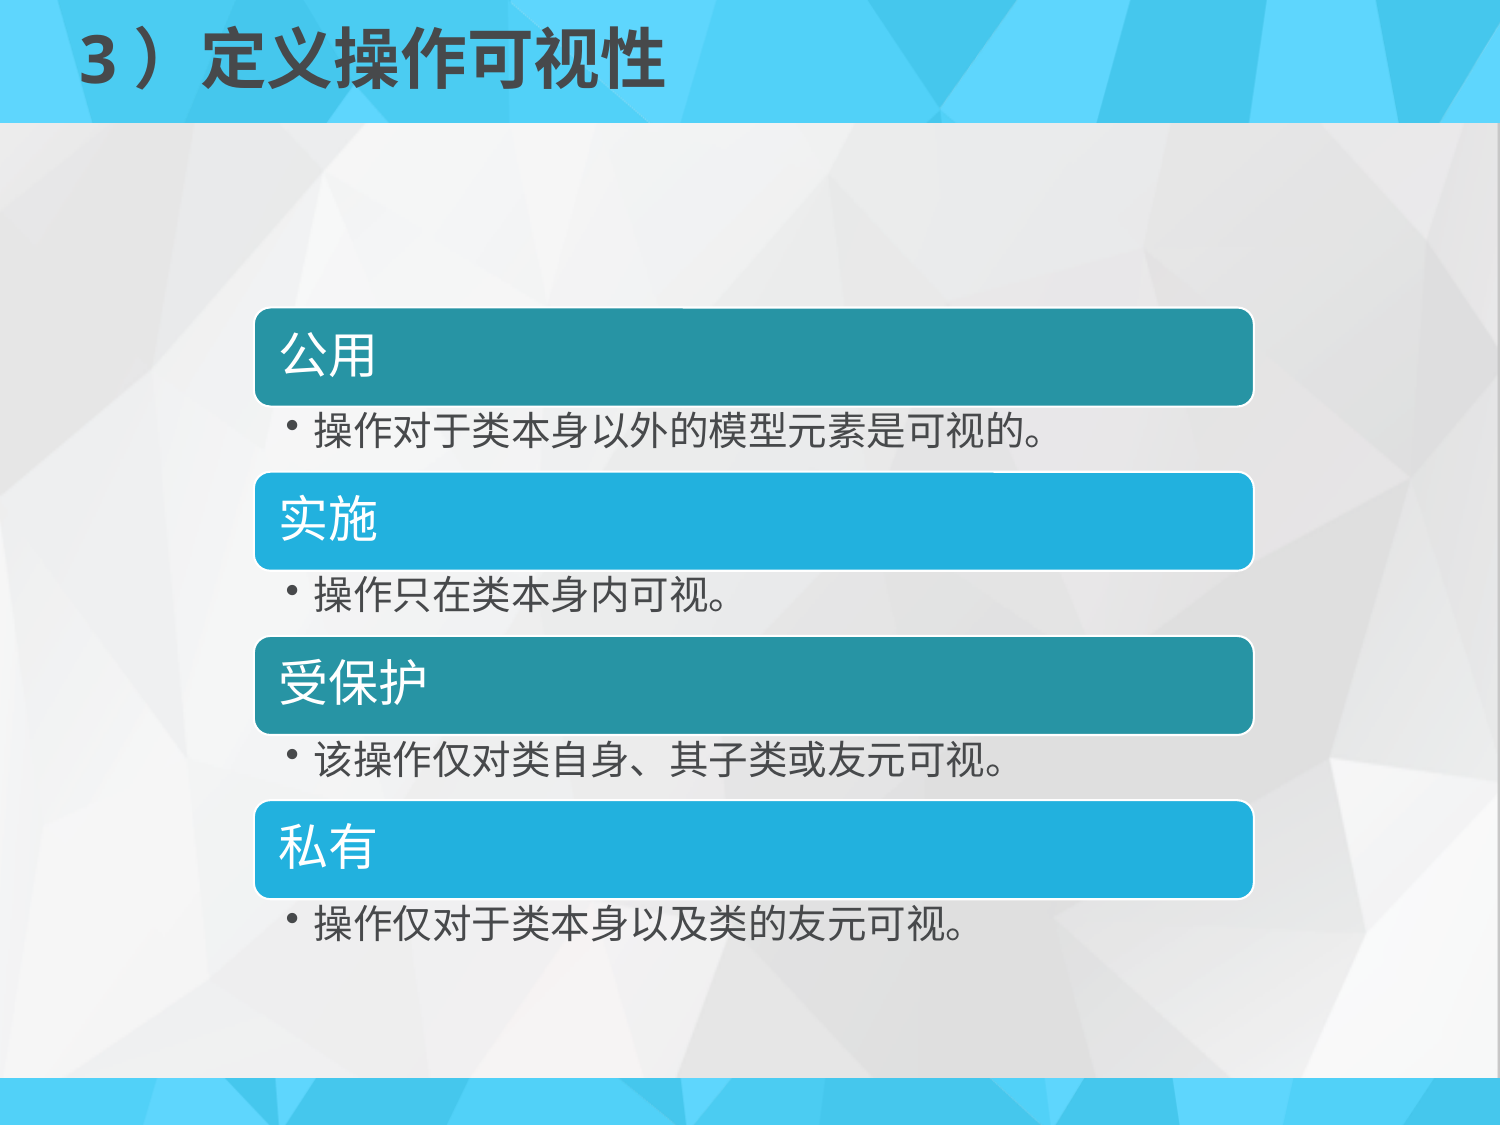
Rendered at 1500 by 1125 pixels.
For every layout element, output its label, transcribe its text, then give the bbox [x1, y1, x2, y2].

title 3）定义操作可视性 [64, 9, 1422, 115]
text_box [253, 302, 1254, 970]
picture [0, 0, 1500, 1125]
